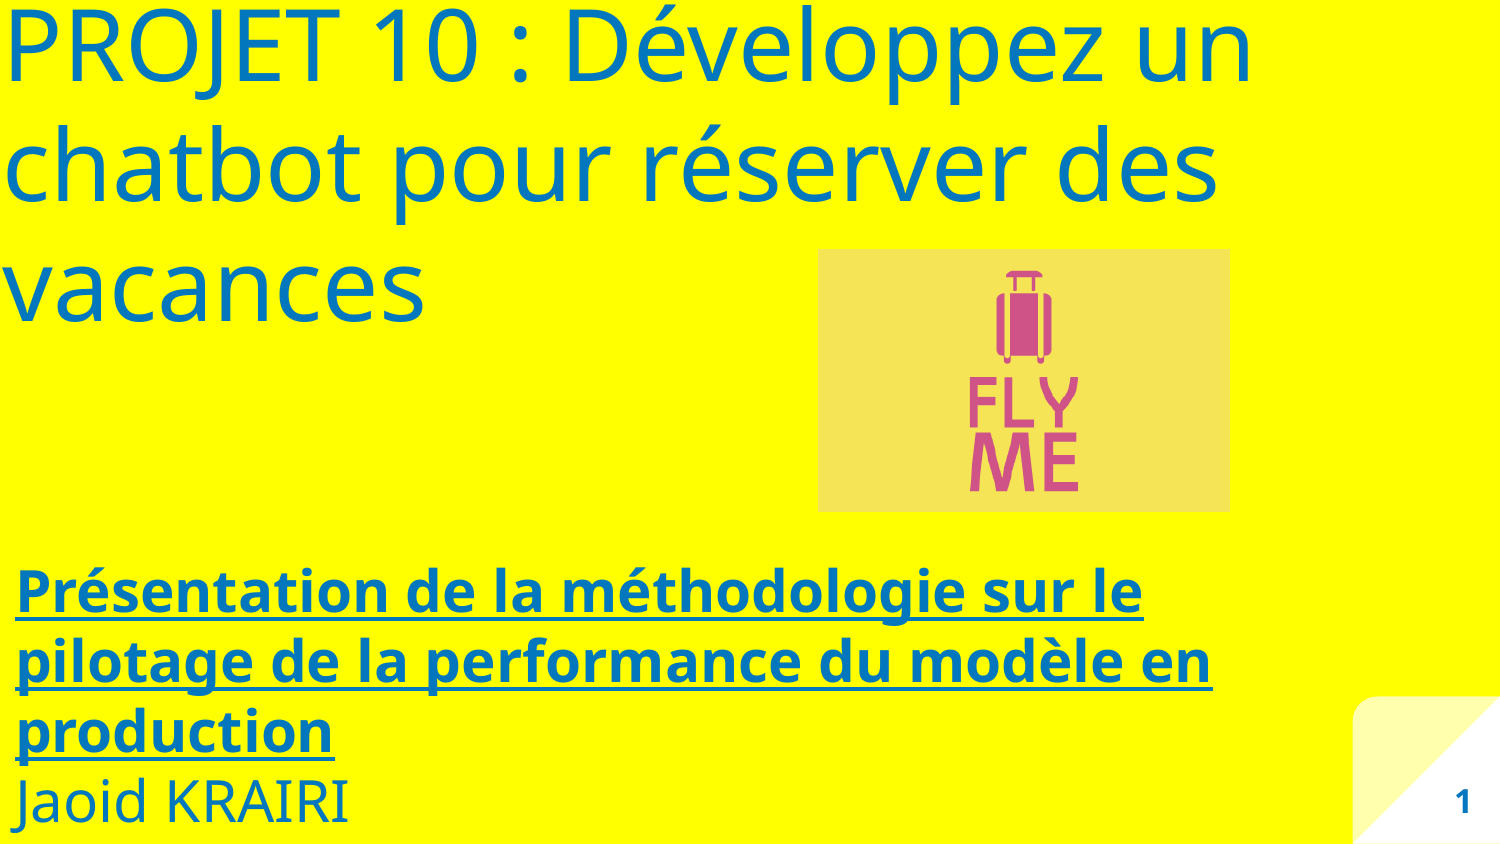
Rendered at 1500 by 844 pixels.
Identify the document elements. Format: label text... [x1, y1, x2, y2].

slide_number 1 [1398, 770, 1489, 835]
subtitle Présentation de la méthodologie sur le pilotage de la performance du modèle en production Jaoid KRAIRI (Juin 2022) [0, 539, 1349, 611]
title PROJET 10 : Développez un chatbot pour réserver des vacances [0, 203, 1337, 357]
picture [817, 249, 1230, 512]
